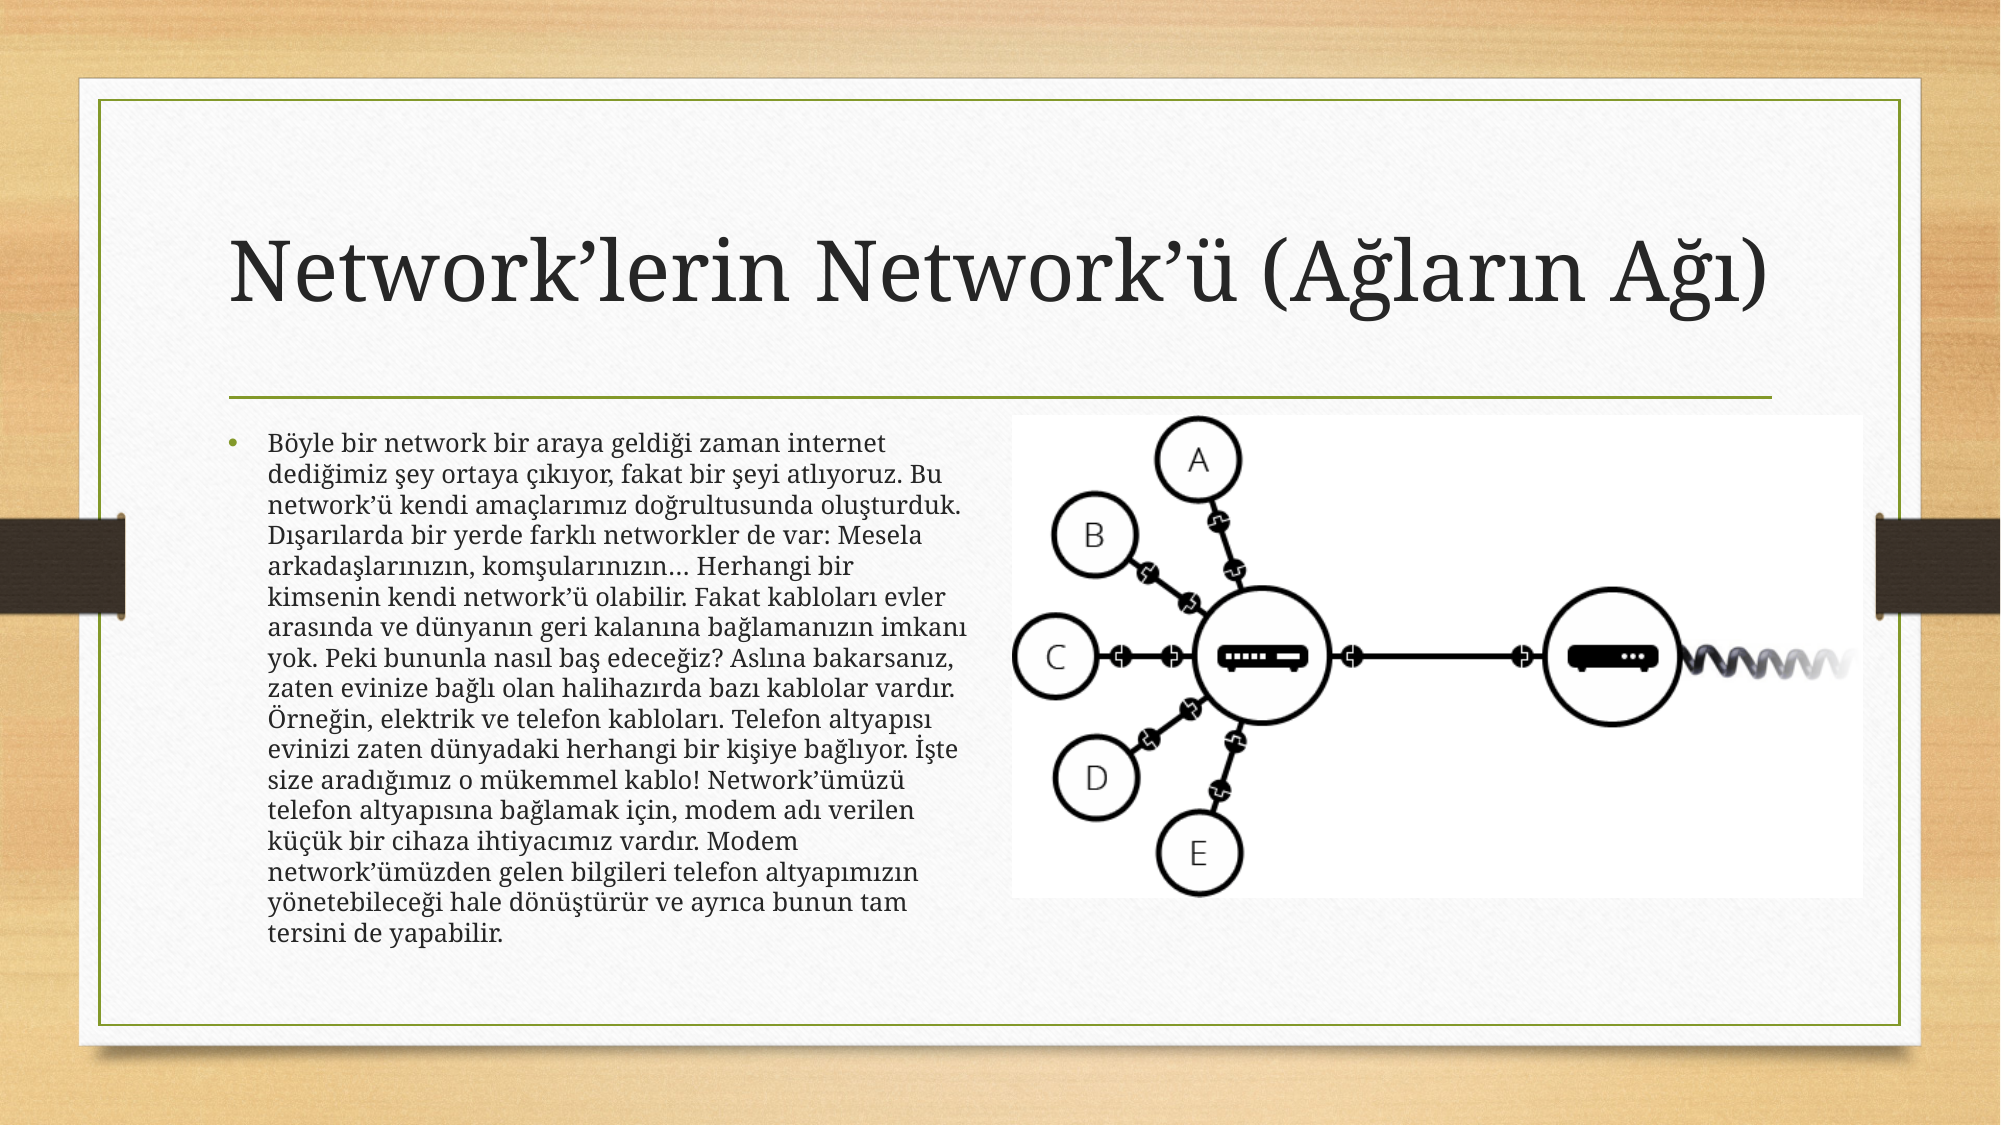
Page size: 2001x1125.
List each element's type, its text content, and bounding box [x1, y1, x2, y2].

title Network’lerin Network’ü (Ağların Ağı) [212, 161, 1788, 375]
list Böyle bir network bir araya geldiği zaman internet dediğimiz şey ortaya çıkıyor, fakat bir şeyi atlıyoruz. Bu network’ü kendi amaçlarımız doğrultusunda oluşturduk. Dışarılarda bir yerde farklı networkler de var: Mesela arkadaşlarınızın, komşularınızın… Herhangi bir kimsenin kendi network’ü olabilir. Fakat kabloları evler arasında ve dünyanın geri kalanına bağlamanızın imkanı yok. Peki bununla nasıl baş edeceğiz? Aslına bakarsanız, zaten evinize bağlı olan halihazırda bazı kablolar vardır. Örneğin, elektrik ve telefon kabloları. Telefon altyapısı evinizi zaten dünyadaki herhangi bir kişiye bağlıyor. İşte size aradığımız o mükemmel kablo! Network’ümüzü telefon altyapısına bağlamak için, modem adı verilen küçük bir cihaza ihtiyacımız vardır. Modem network’ümüzden gelen bilgileri telefon altyapımızın yönetebileceği hale dönüştürür ve ayrıca bunun tam tersini de yapabilir. [213, 420, 987, 963]
picture [0, 0, 2001, 1125]
